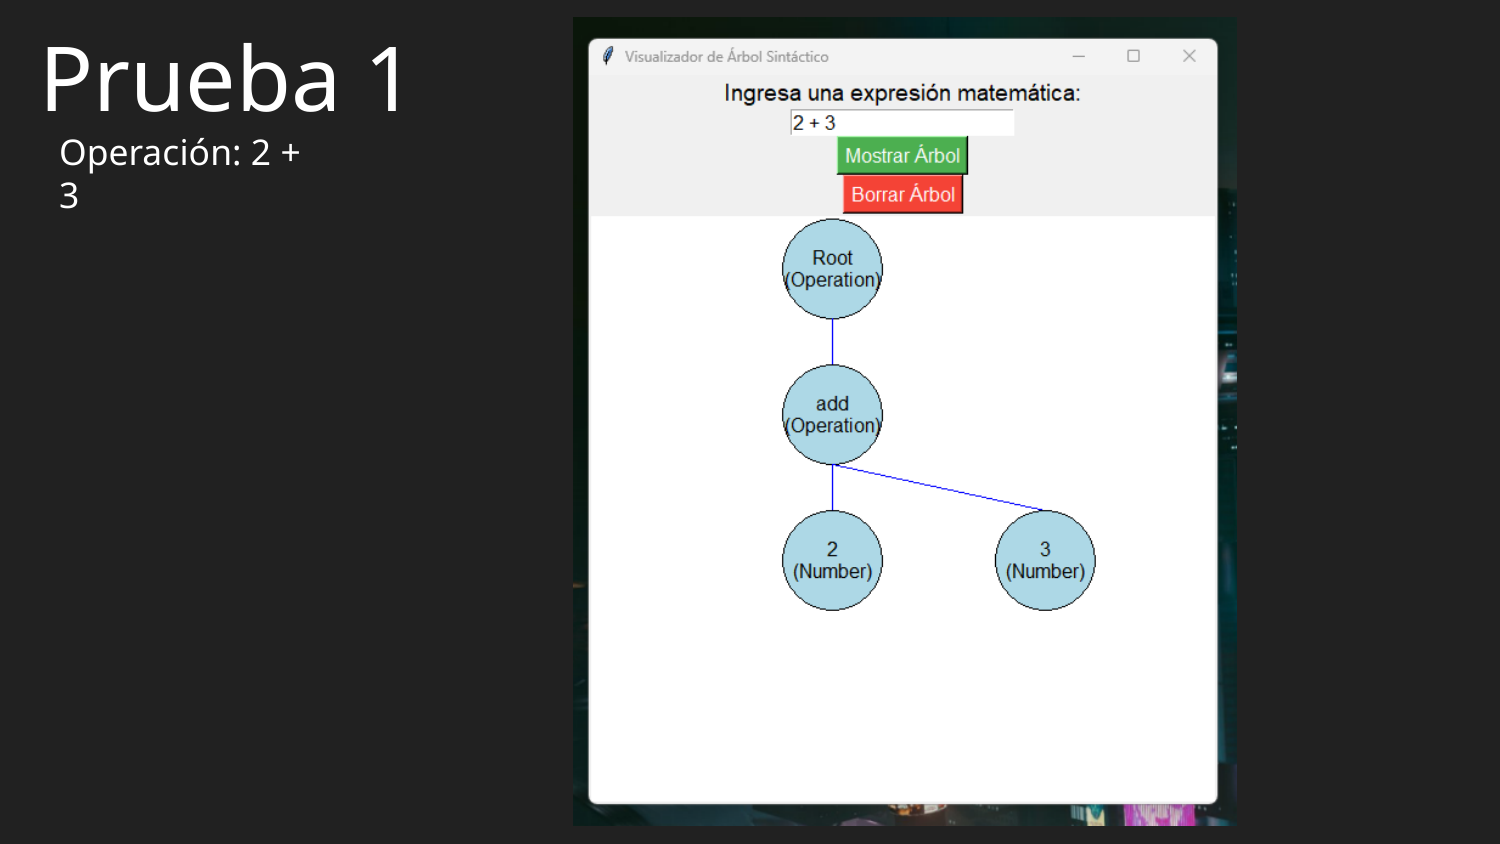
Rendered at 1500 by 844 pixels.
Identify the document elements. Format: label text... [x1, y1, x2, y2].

picture [573, 17, 1237, 827]
title Operación: 2 + 3 [44, 59, 324, 231]
title Prueba 1 [24, 26, 568, 145]
